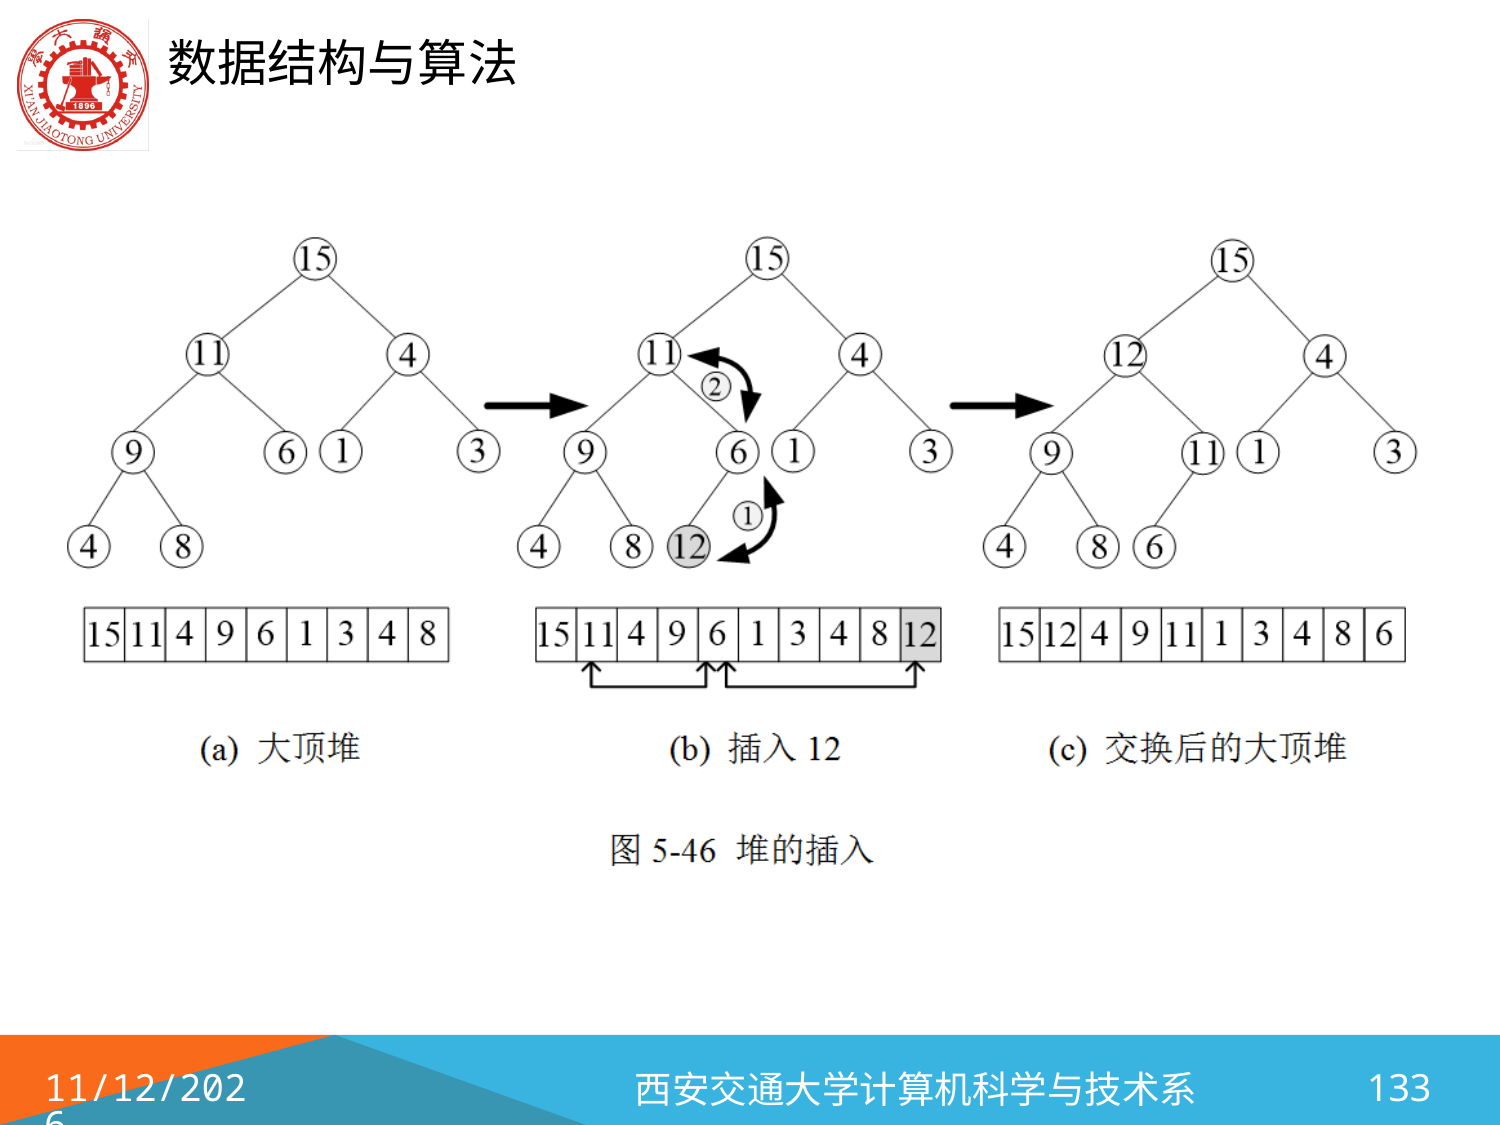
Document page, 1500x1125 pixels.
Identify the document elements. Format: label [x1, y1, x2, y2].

picture [17, 19, 149, 151]
list [17, 231, 1455, 870]
